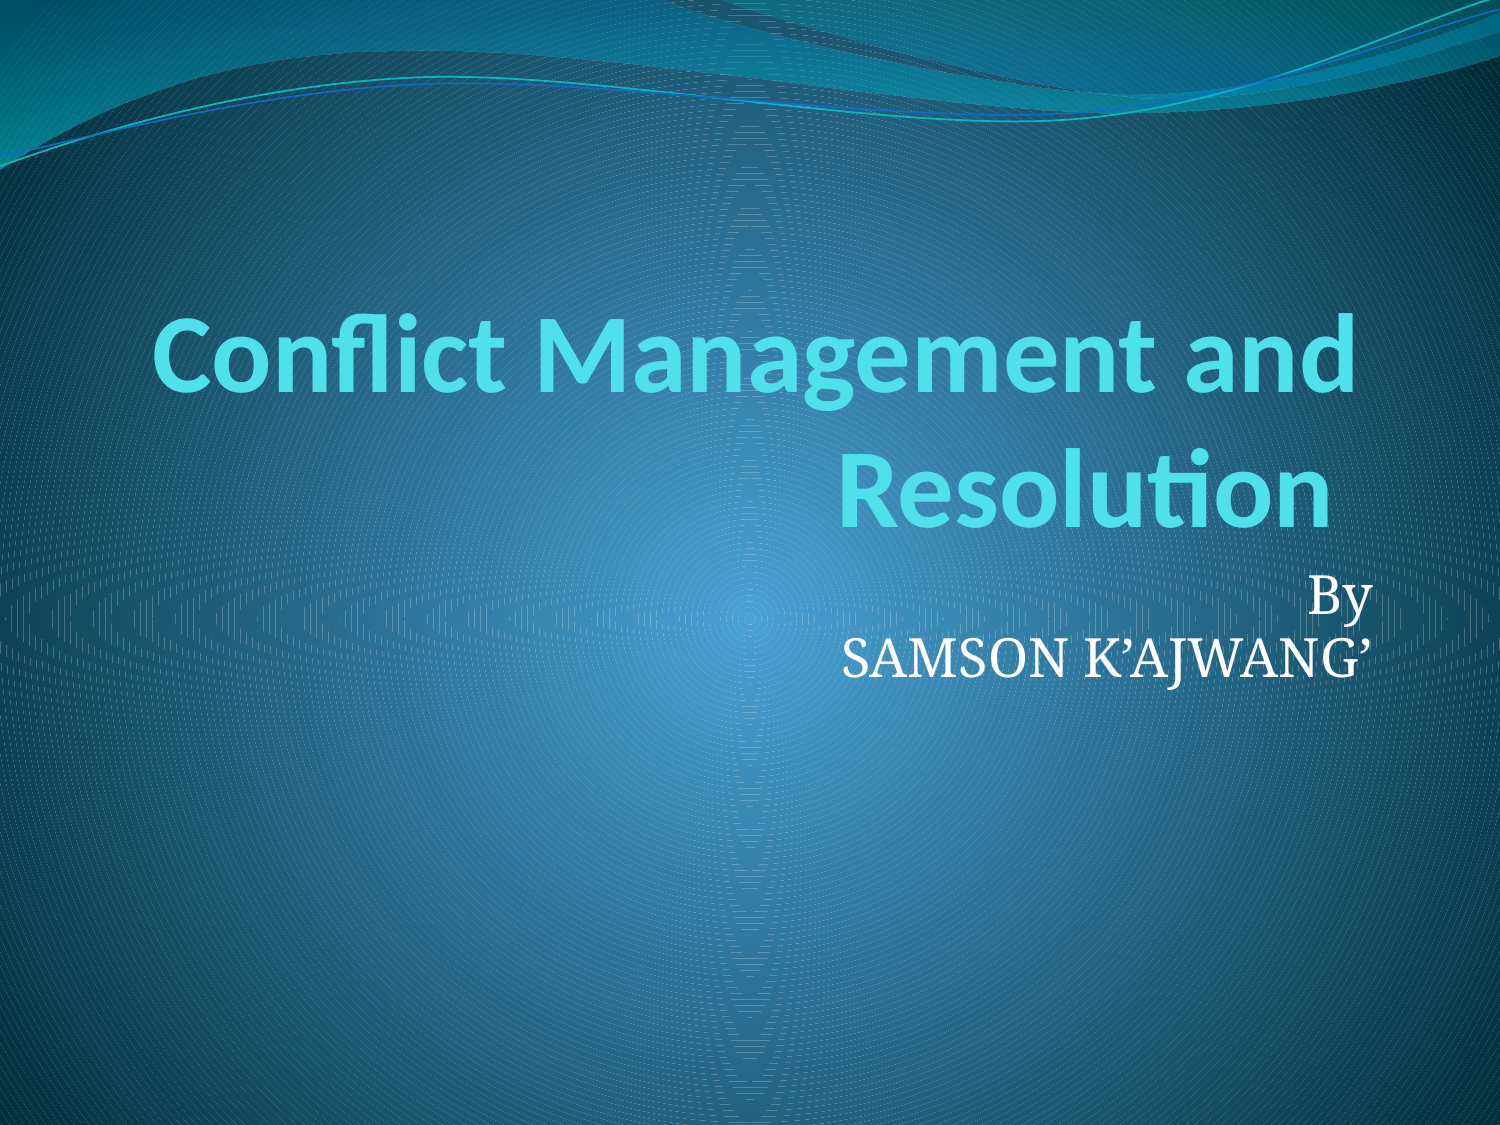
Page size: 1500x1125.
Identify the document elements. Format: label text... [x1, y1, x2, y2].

subtitle By SAMSON K’AJWANG’ [87, 529, 1376, 818]
title Conflict Management and Resolution [75, 249, 1363, 550]
